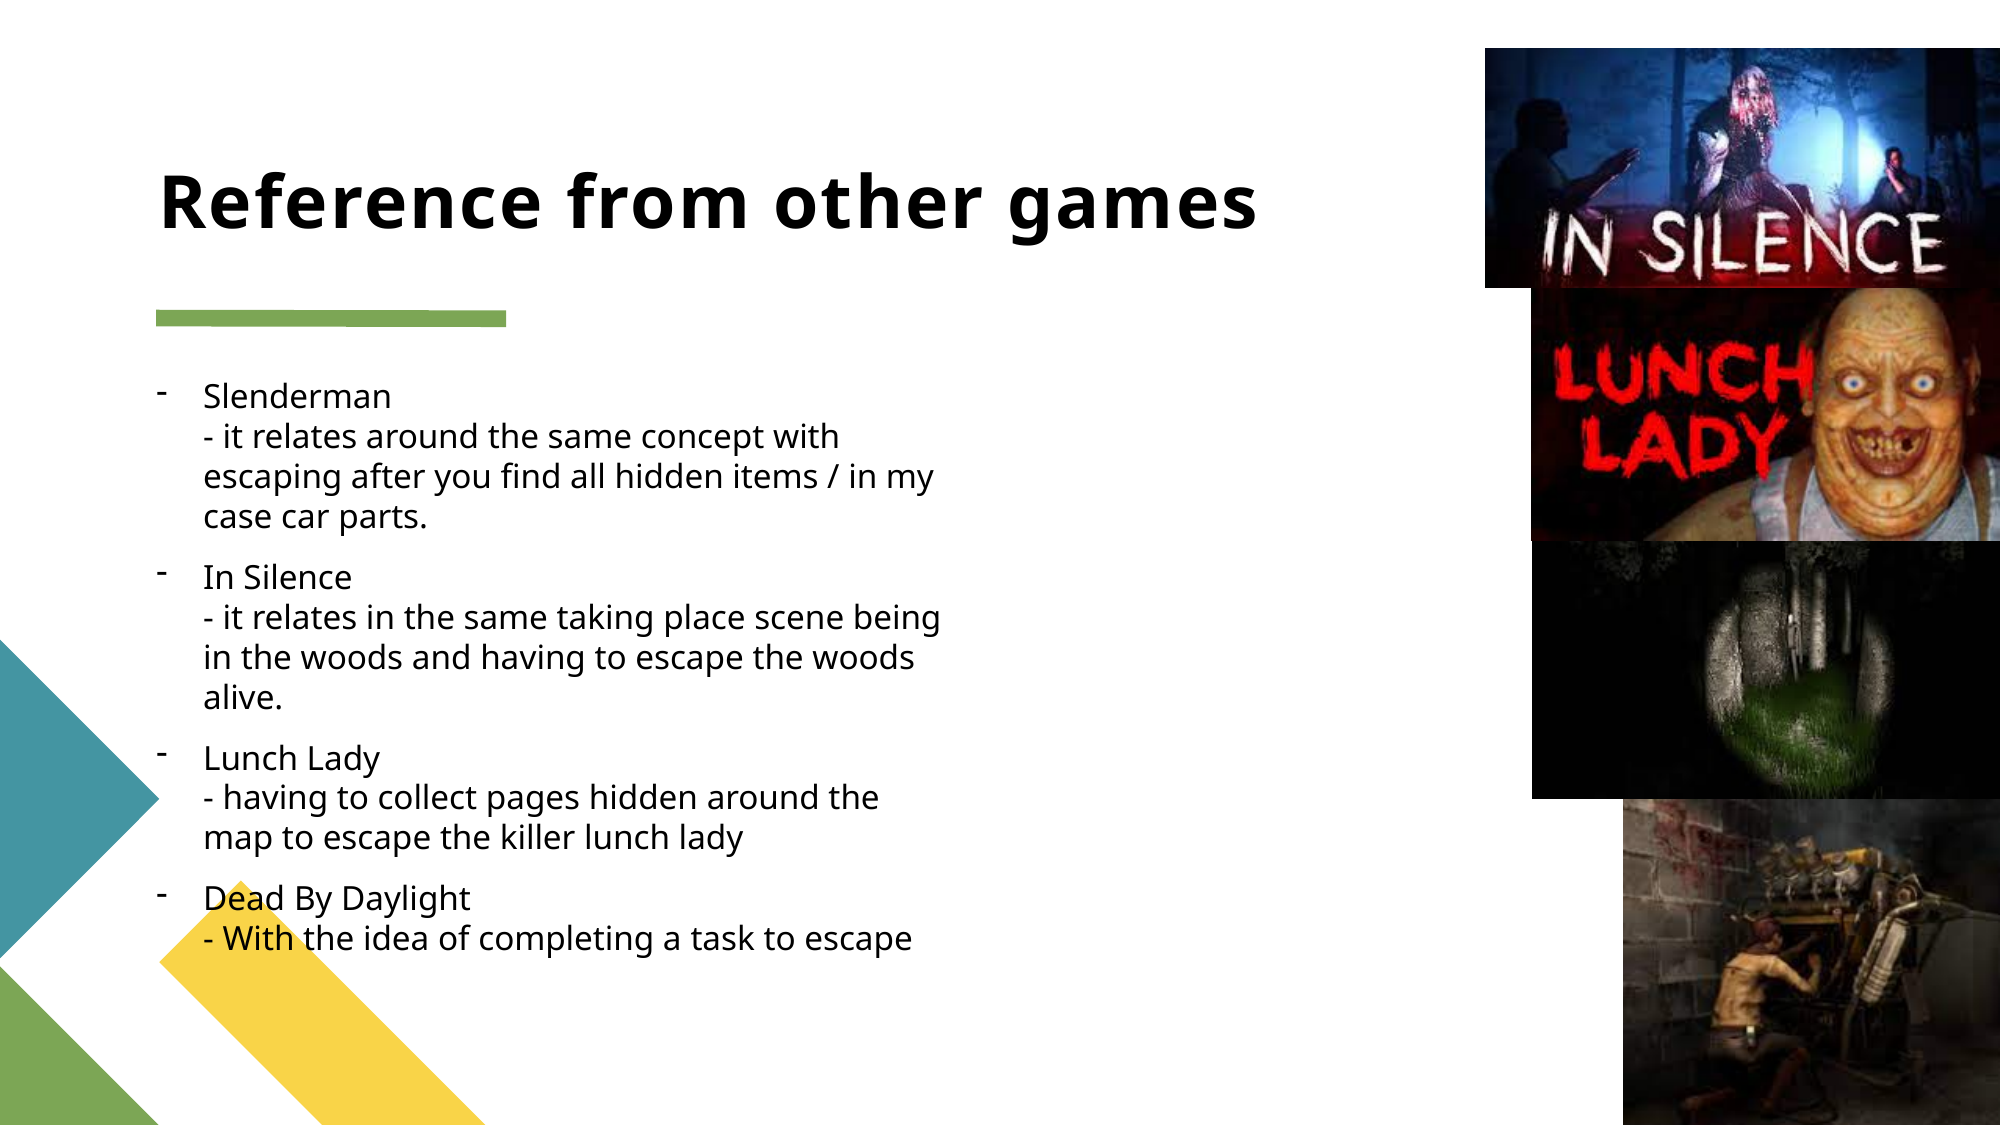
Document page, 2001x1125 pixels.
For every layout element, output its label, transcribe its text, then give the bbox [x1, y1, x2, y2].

title Reference from other games [158, 144, 1269, 245]
picture [1485, 48, 2000, 1125]
list Slenderman - it relates around the same concept with escaping after you find all hidden items / in my case car parts. In Silence - it relates in the same taking place scene being in the woods and having to escape the woods alive. Lunch Lady - having to collect pages hidden around the map to escape the killer lunch lady Dead By Daylight - With the idea of completing a task to escape [156, 375, 951, 844]
